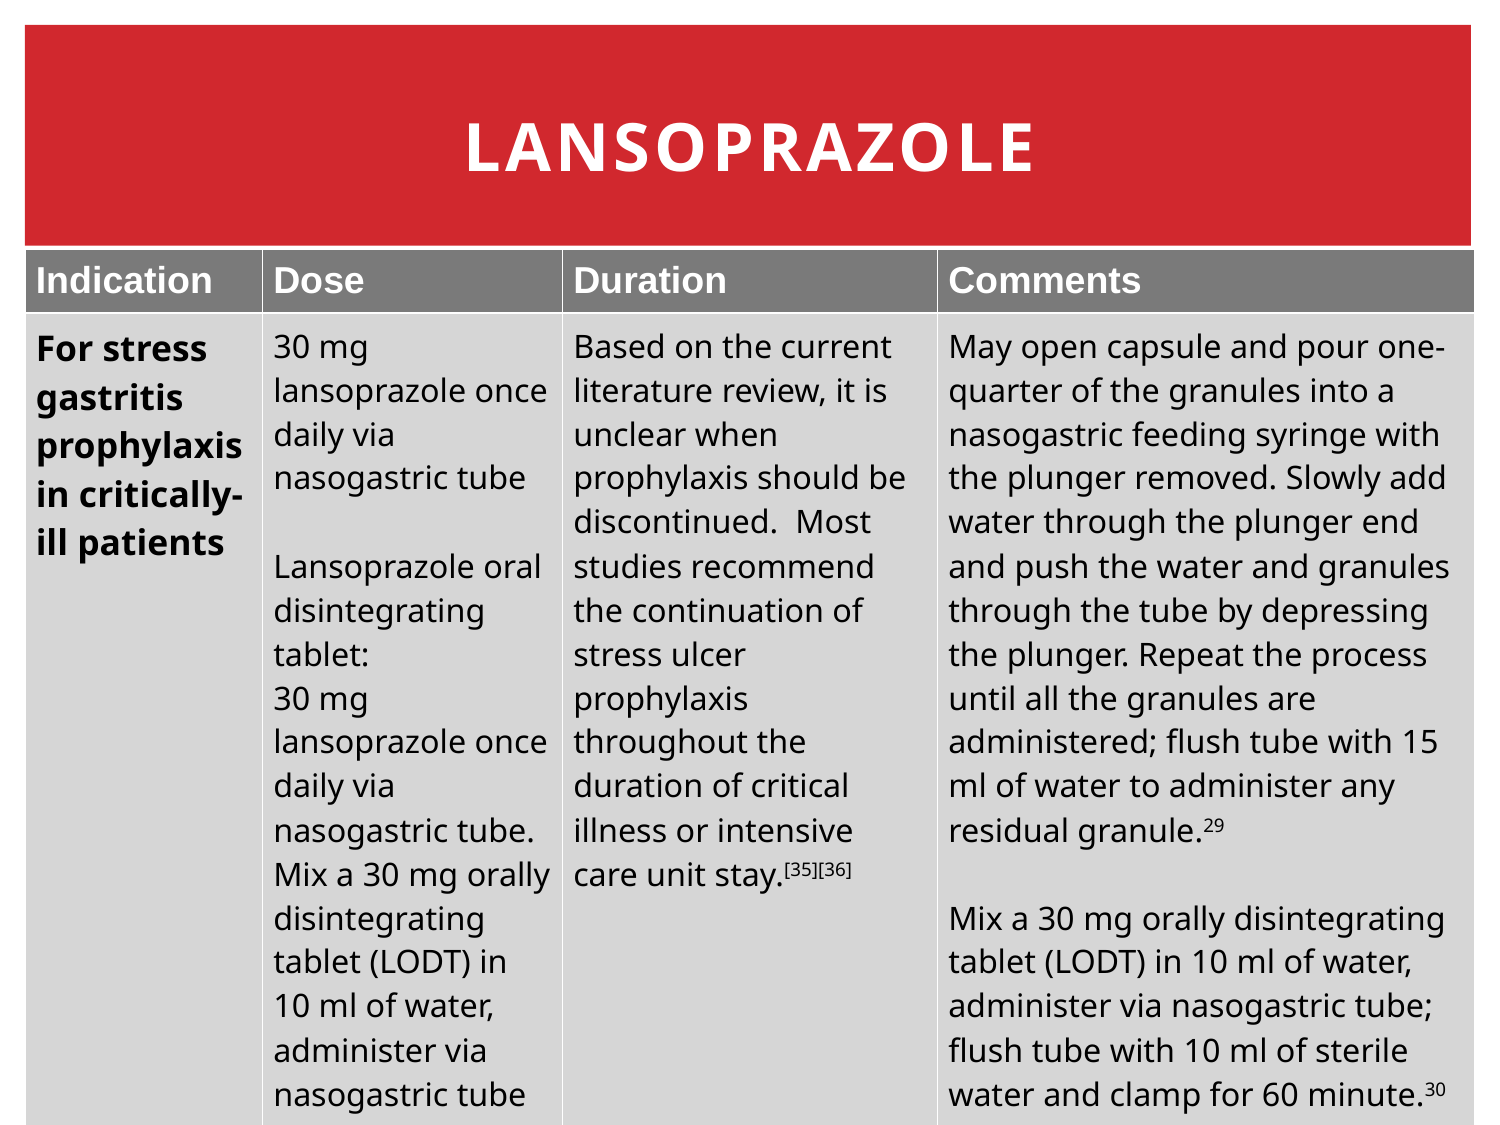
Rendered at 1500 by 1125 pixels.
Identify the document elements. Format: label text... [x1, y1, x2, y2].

table_header Comments [938, 250, 1474, 312]
table_cell For stress gastritis prophylaxis in critically-ill patients [26, 314, 262, 1125]
table_header Indication [26, 250, 262, 312]
table_cell 30 mg lansoprazole once daily via nasogastric tube Lansoprazole oral disintegrating tablet: 30 mg lansoprazole once daily via nasogastric tube. Mix a 30 mg orally disintegrating tablet (LODT) in 10 ml of water, administer via nasogastric tube [263, 314, 562, 1125]
table_header Dose [263, 250, 562, 312]
table_cell May open capsule and pour one-quarter of the granules into a nasogastric feeding syringe with the plunger removed. Slowly add water through the plunger end and push the water and granules through the tube by depressing the plunger. Repeat the process until all the granules are administered; flush tube with 15 ml of water to administer any residual granule.29 Mix a 30 mg orally disintegrating tablet (LODT) in 10 ml of water, administer via nasogastric tube; flush tube with 10 ml of sterile water and clamp for 60 minute.30 [938, 314, 1474, 1125]
title Lansoprazole [62, 58, 1438, 232]
table_cell Based on the current literature review, it is unclear when prophylaxis should be discontinued. Most studies recommend the continuation of stress ulcer prophylaxis throughout the duration of critical illness or intensive care unit stay.[35][36] [563, 314, 937, 1125]
table_header Duration [563, 250, 937, 312]
